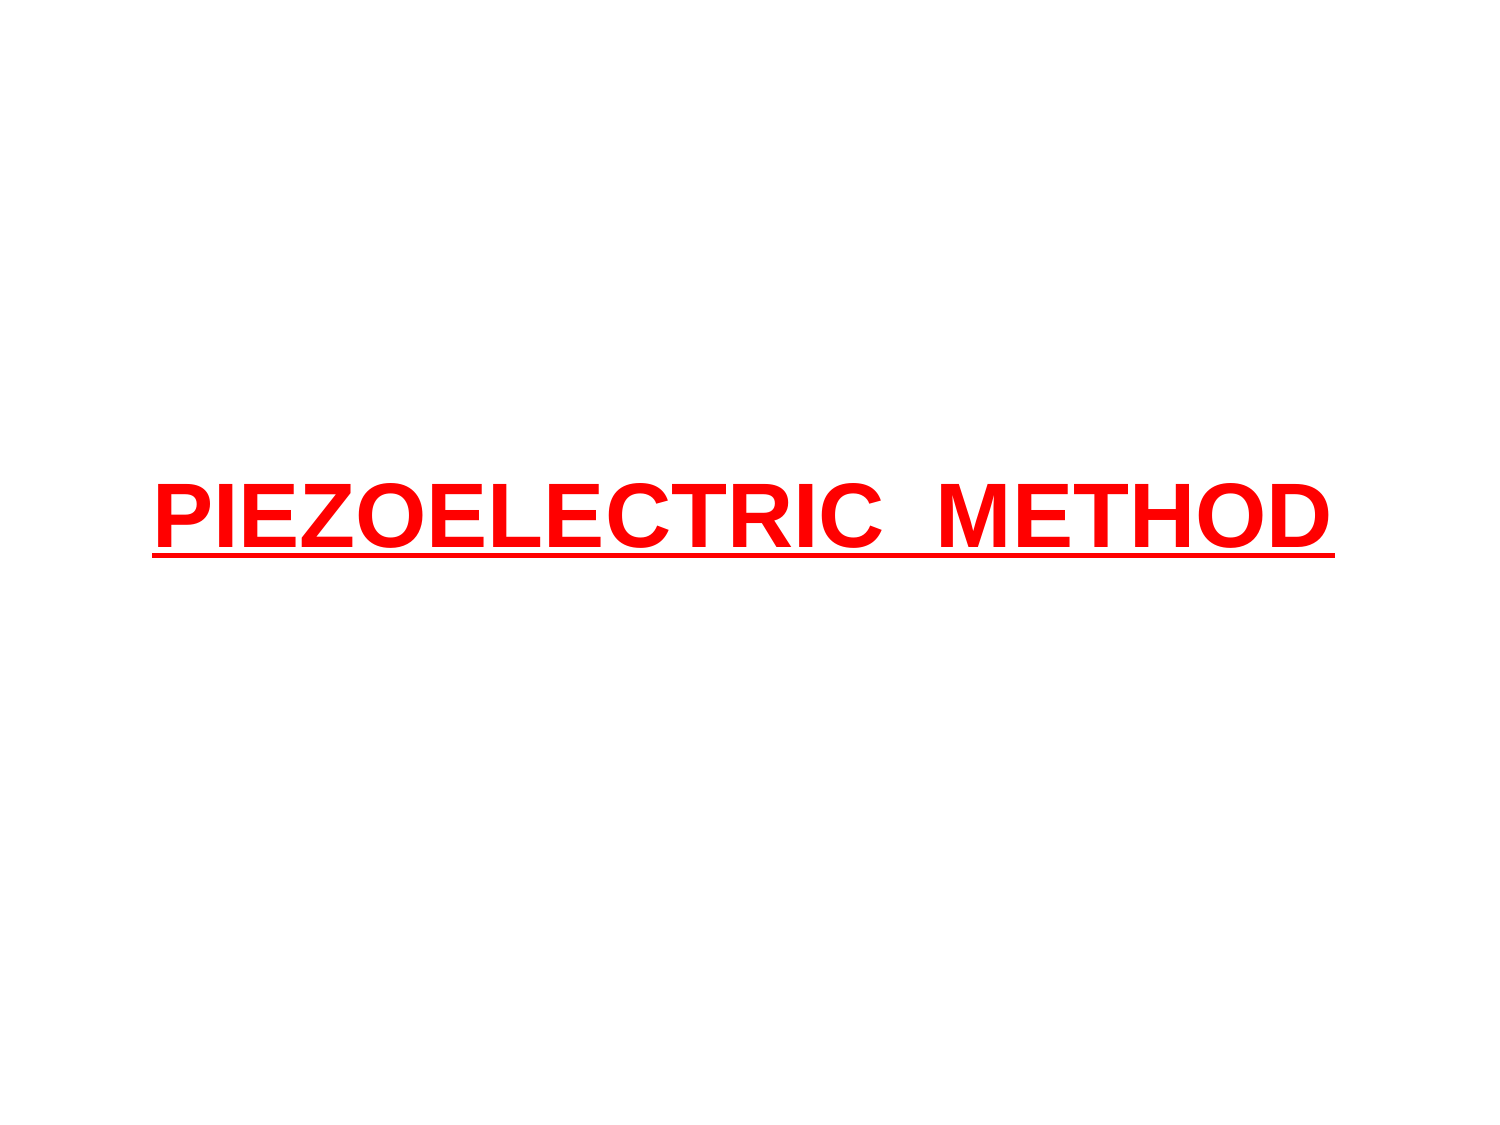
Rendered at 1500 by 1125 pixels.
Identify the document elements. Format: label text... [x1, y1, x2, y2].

text_box PIEZOELECTRIC METHOD [137, 448, 1425, 574]
